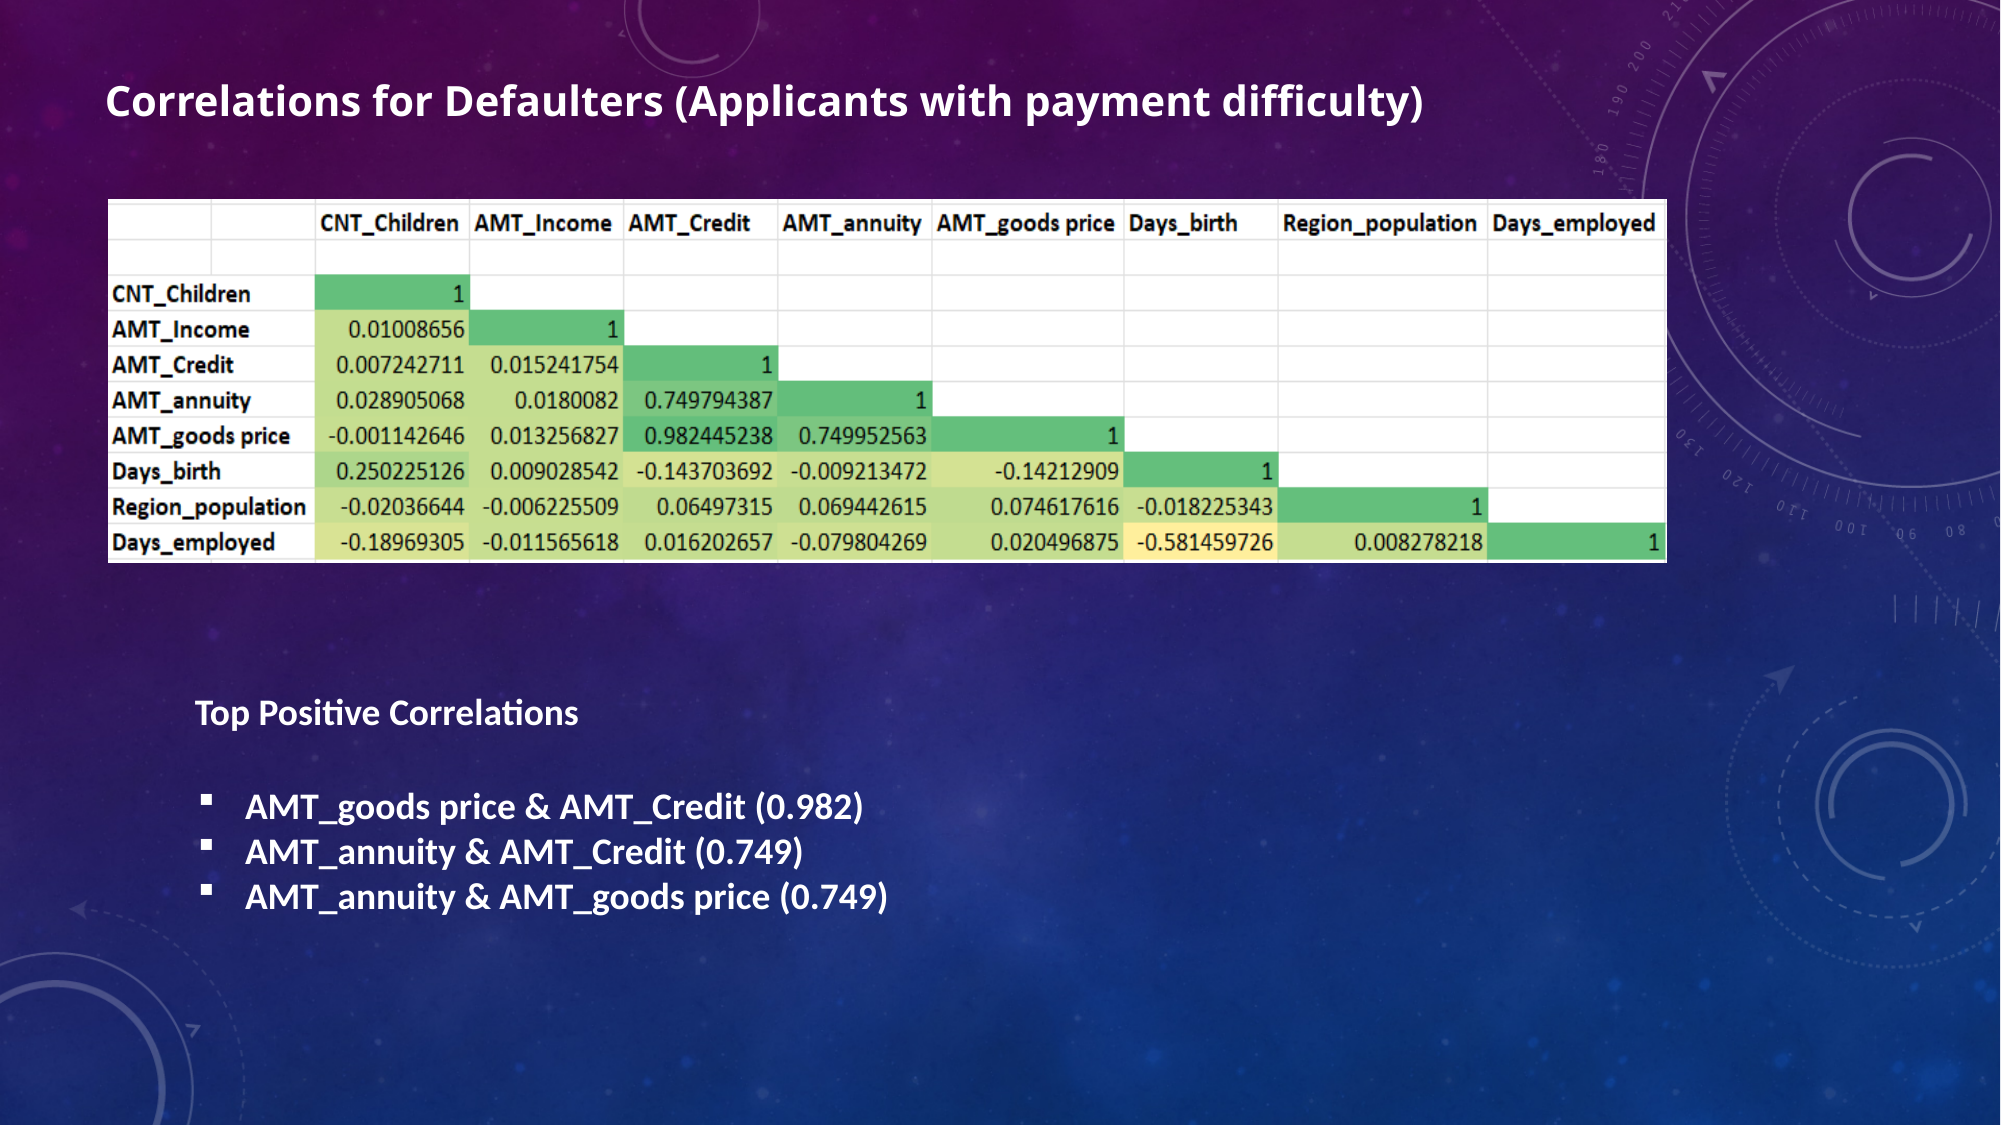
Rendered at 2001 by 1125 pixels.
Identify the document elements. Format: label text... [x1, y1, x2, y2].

text_box Correlations for Defaulters (Applicants with payment difficulty) [90, 66, 1622, 132]
text_box Top Positive Correlations [180, 680, 1180, 741]
text_box AMT_goods price & AMT_Credit (0.982) AMT_annuity & AMT_Credit (0.749) AMT_annuity & AMT_goods price (0.749) [183, 774, 913, 925]
picture [0, 0, 2001, 1125]
